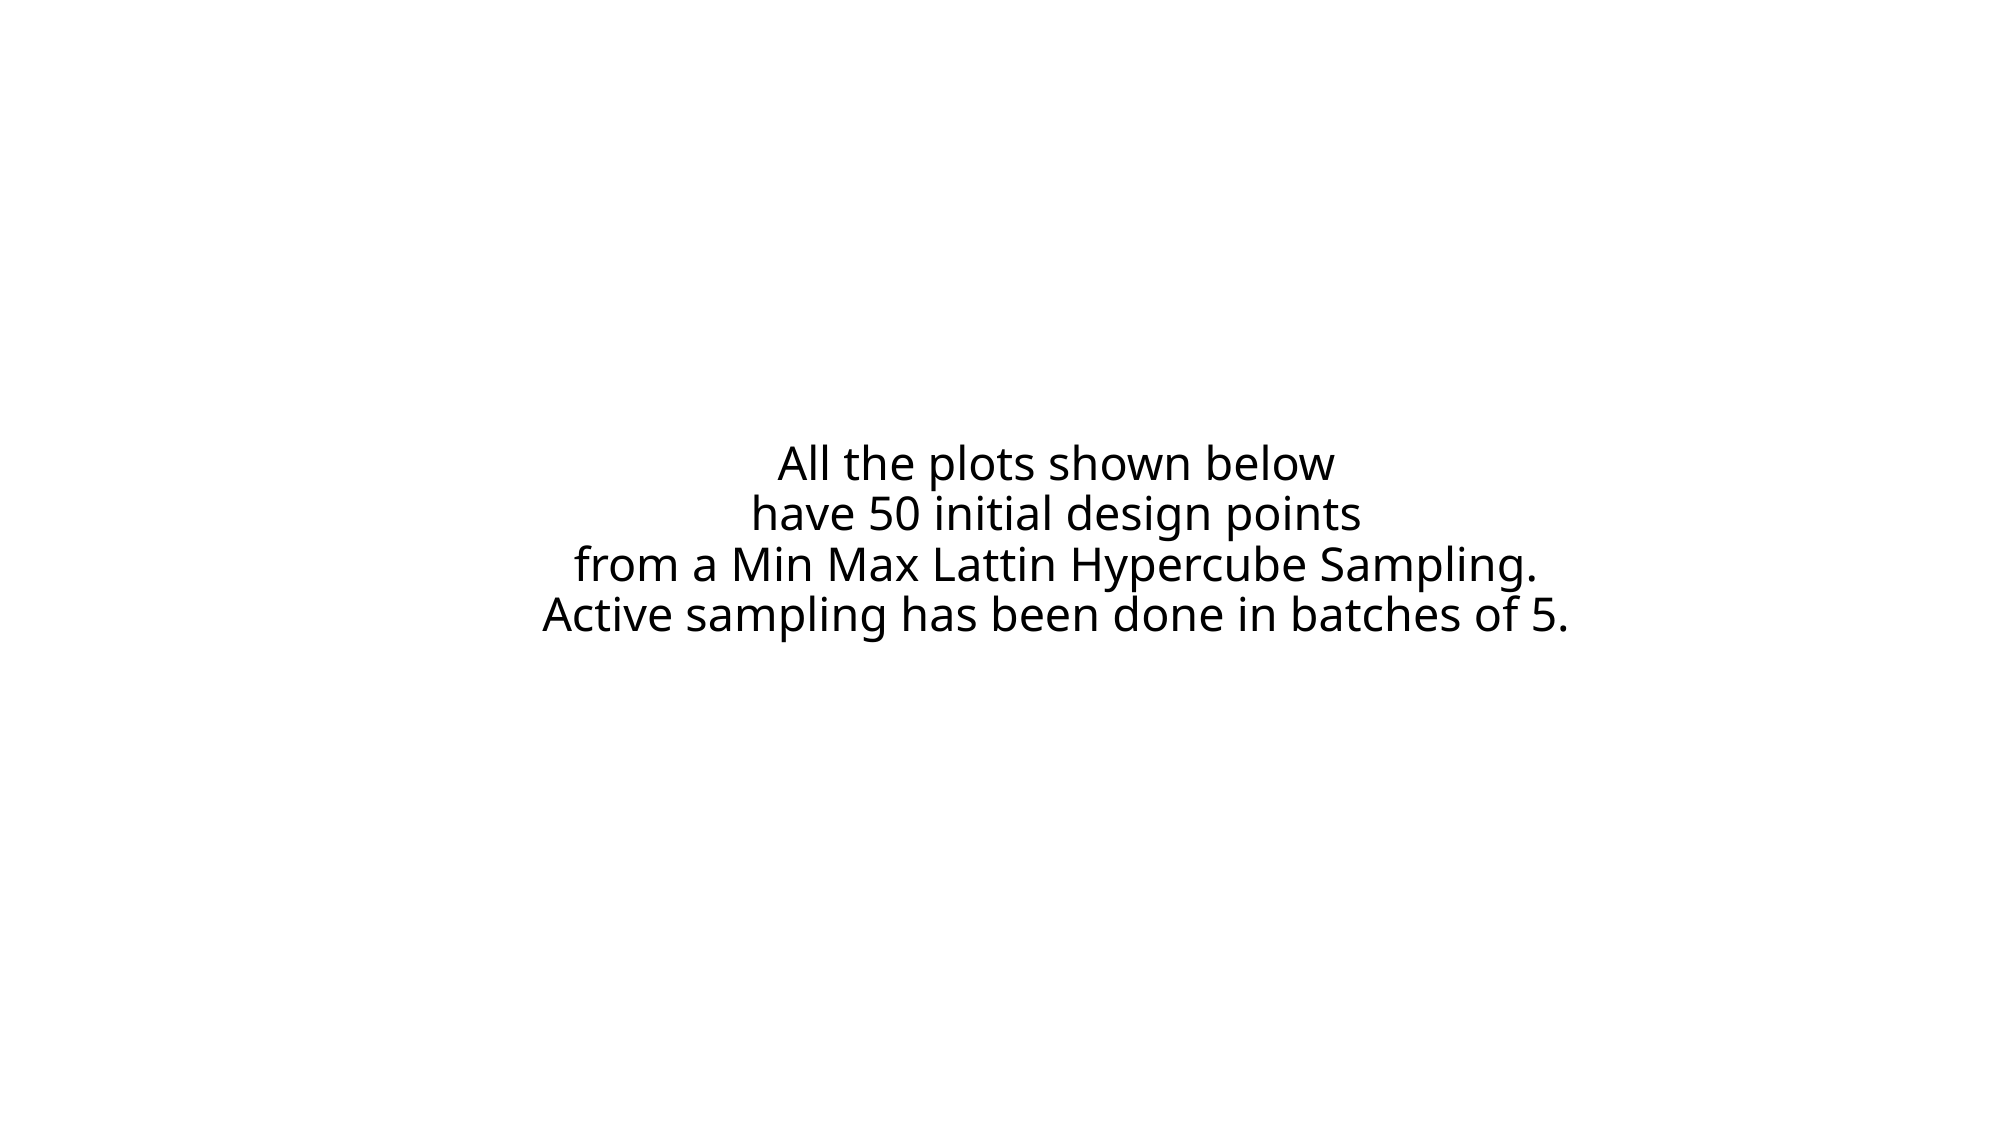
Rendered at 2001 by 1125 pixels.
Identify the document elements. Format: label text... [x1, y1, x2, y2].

title All the plots shown below have 50 initial design points from a Min Max Lattin Hypercube Sampling. Active sampling has been done in batches of 5. [194, 432, 1920, 650]
